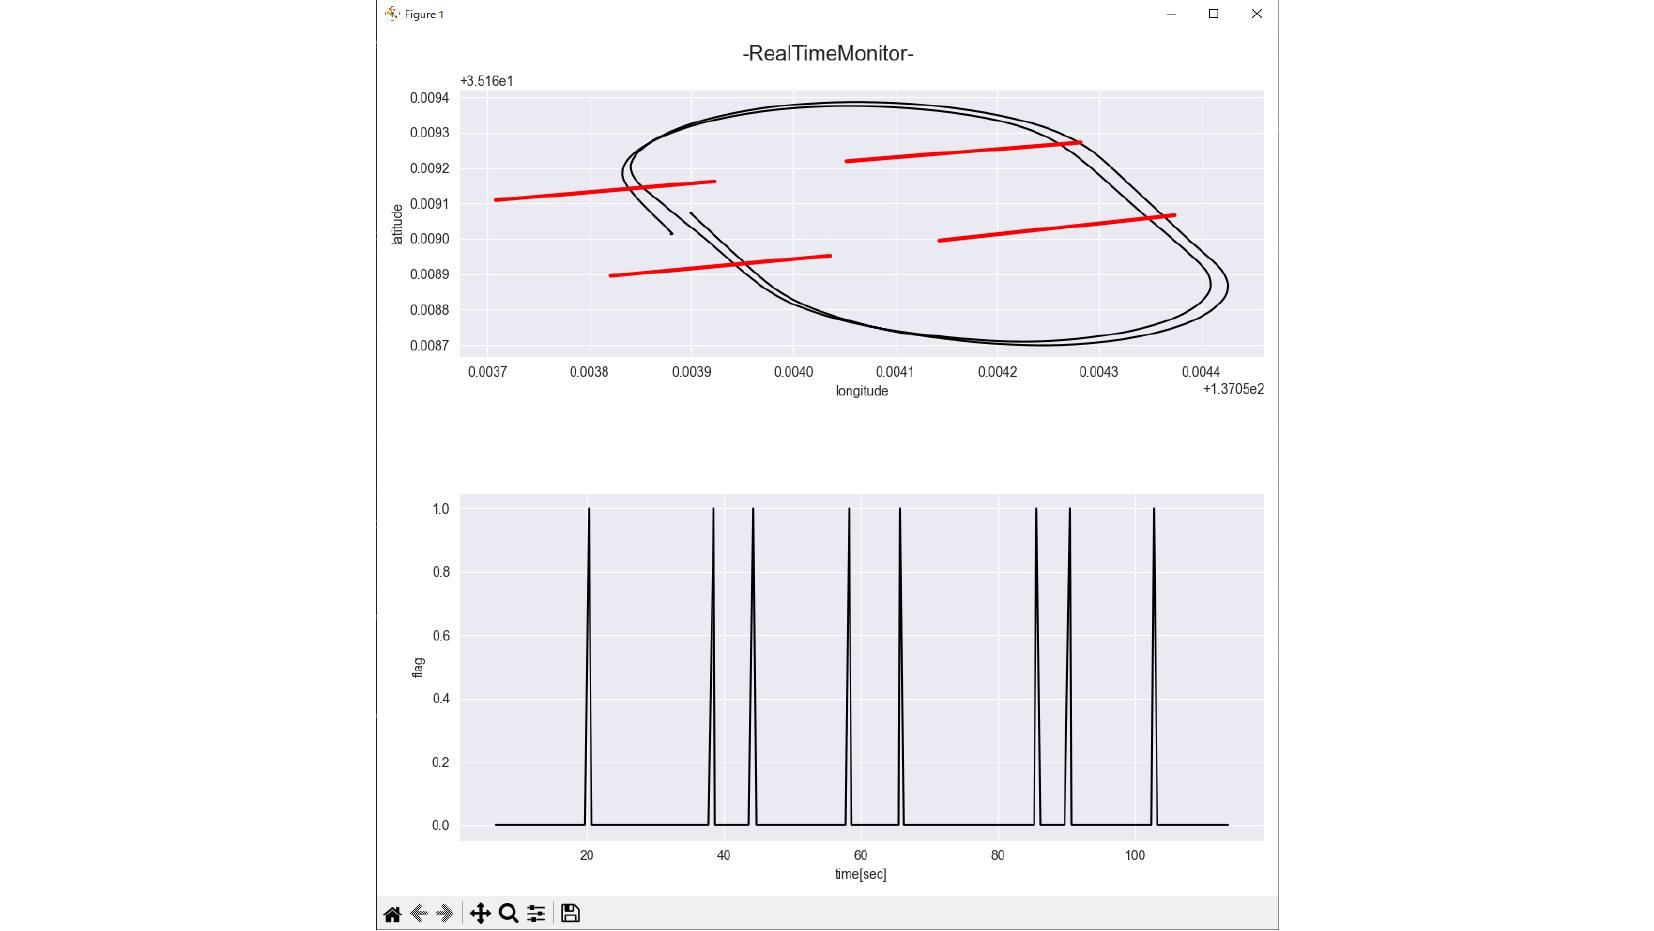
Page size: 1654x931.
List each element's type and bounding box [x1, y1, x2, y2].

picture [376, 0, 1279, 930]
